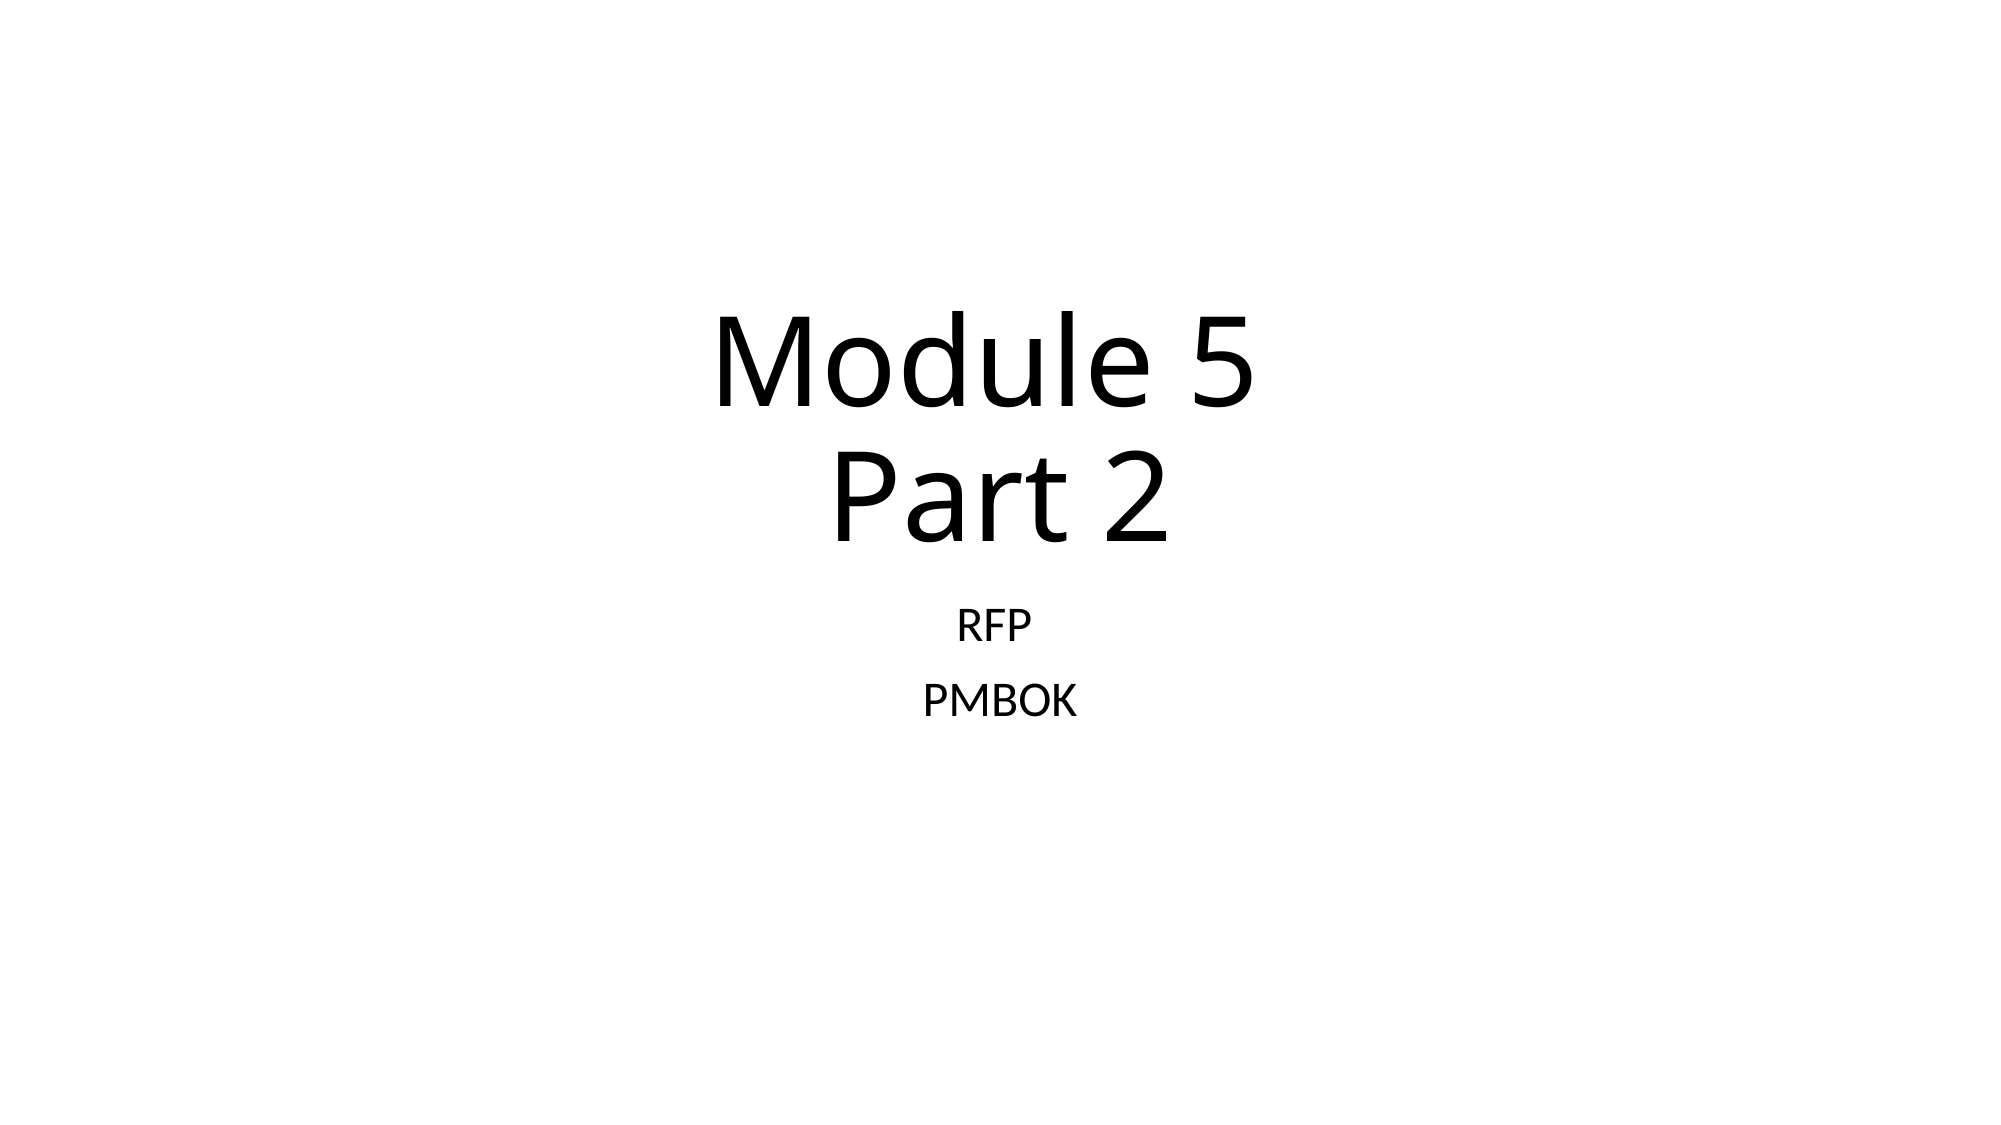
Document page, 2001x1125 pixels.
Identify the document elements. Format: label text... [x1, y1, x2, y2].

title Module 5 Part 2 [249, 184, 1750, 576]
subtitle RFP PMBOK [249, 590, 1750, 863]
